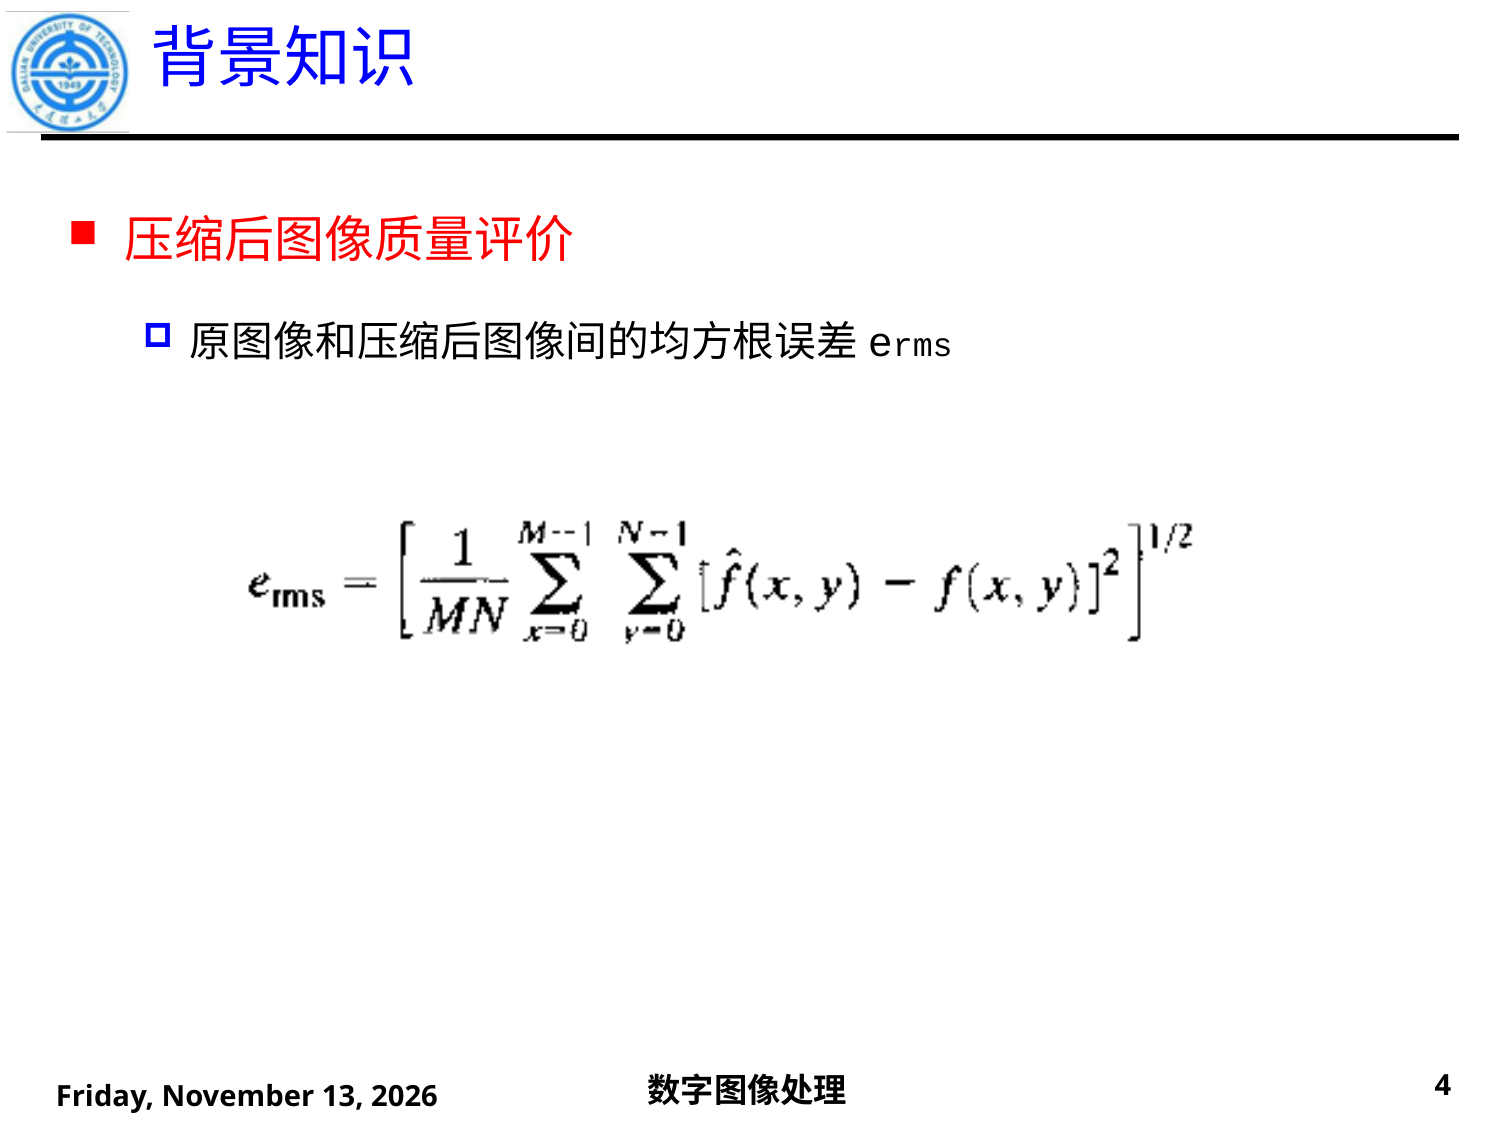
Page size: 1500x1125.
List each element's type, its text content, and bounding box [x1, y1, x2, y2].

title 背景知识 [135, 21, 1412, 103]
list 压缩后图像质量评价 原图像和压缩后图像间的均方根误差erms [52, 199, 1424, 1024]
picture [6, 10, 130, 136]
picture [230, 490, 1212, 670]
